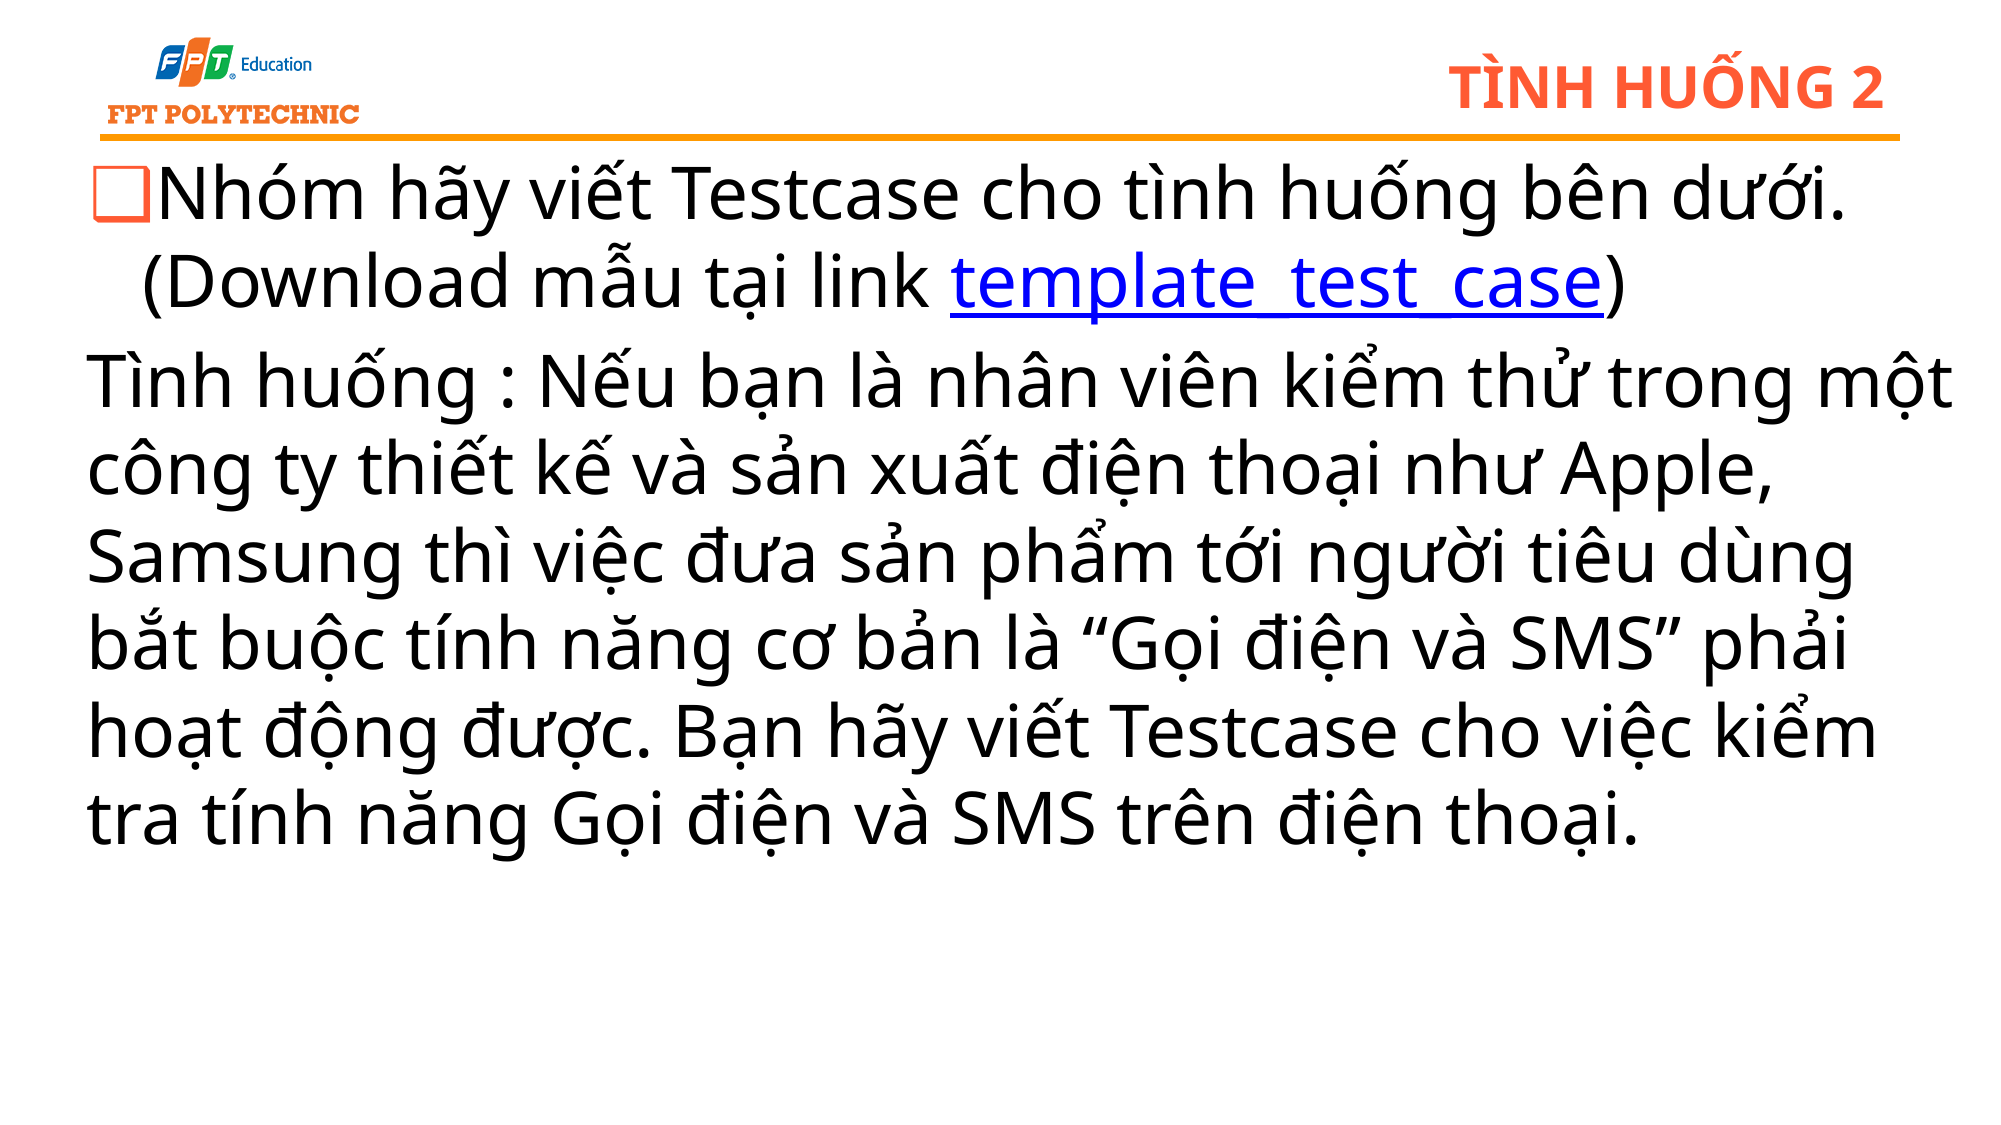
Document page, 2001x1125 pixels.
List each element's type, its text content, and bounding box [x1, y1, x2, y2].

picture [99, 25, 367, 134]
title tình huống 2 [366, 45, 1900, 125]
text_box Nhóm hãy viết Testcase cho tình huống bên dưới.(Download mẫu tại link template_test_case) Tình huống : Nếu bạn là nhân viên kiểm thử trong một công ty thiết kế và sản xuất điện thoại như Apple, Samsung thì việc đưa sản phẩm tới người tiêu dùng bắt buộc tính năng cơ bản là “Gọi điện và SMS” phải hoạt động được. Bạn hãy viết Testcase cho việc kiểm tra tính năng Gọi điện và SMS trên điện thoại. [71, 139, 1984, 1125]
